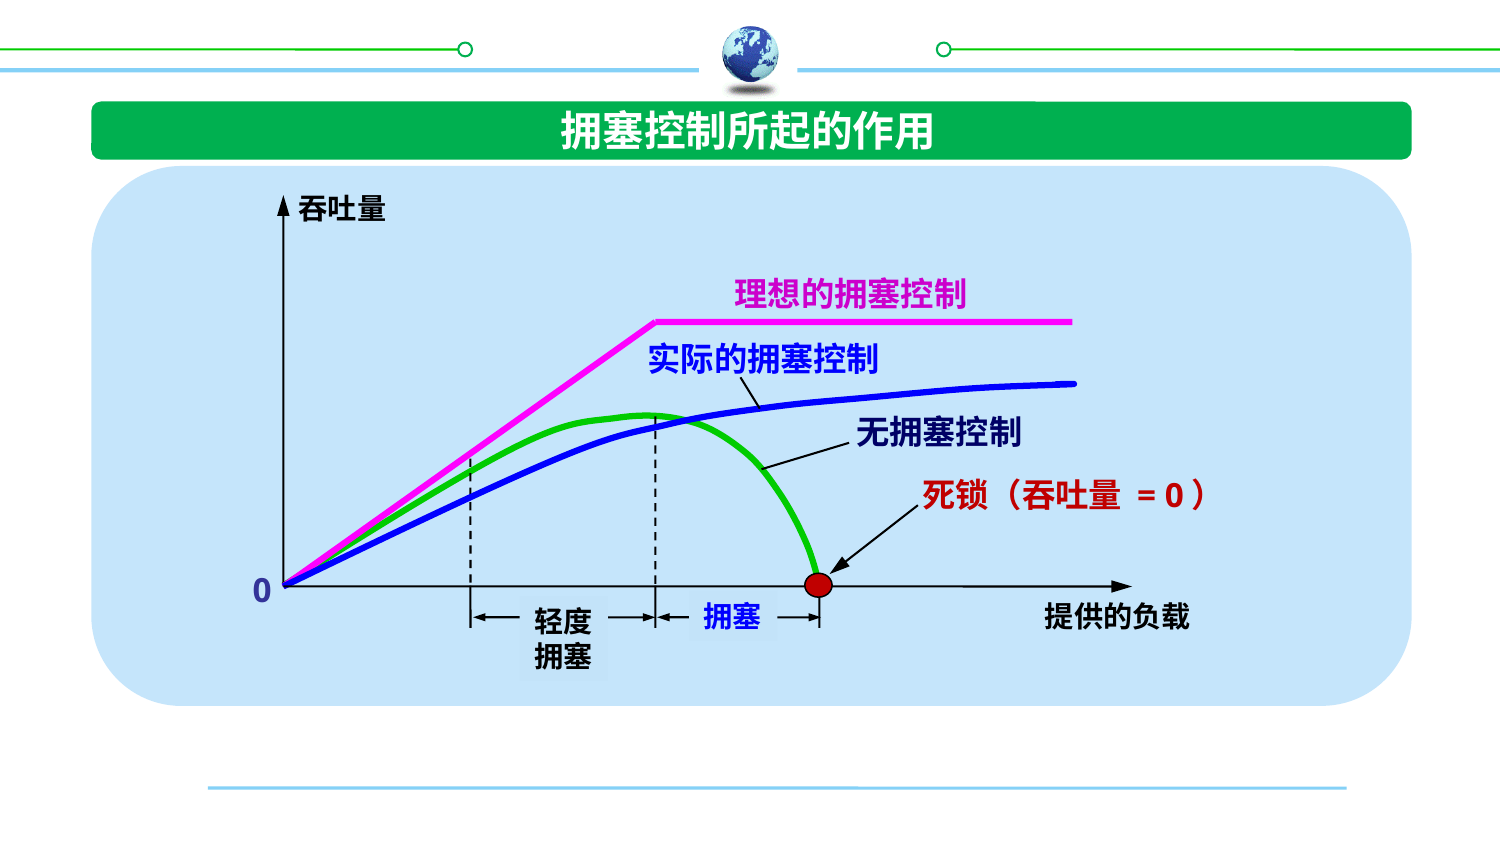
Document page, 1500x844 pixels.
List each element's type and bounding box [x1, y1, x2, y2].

picture [720, 24, 780, 97]
text_box [89, 97, 1414, 709]
